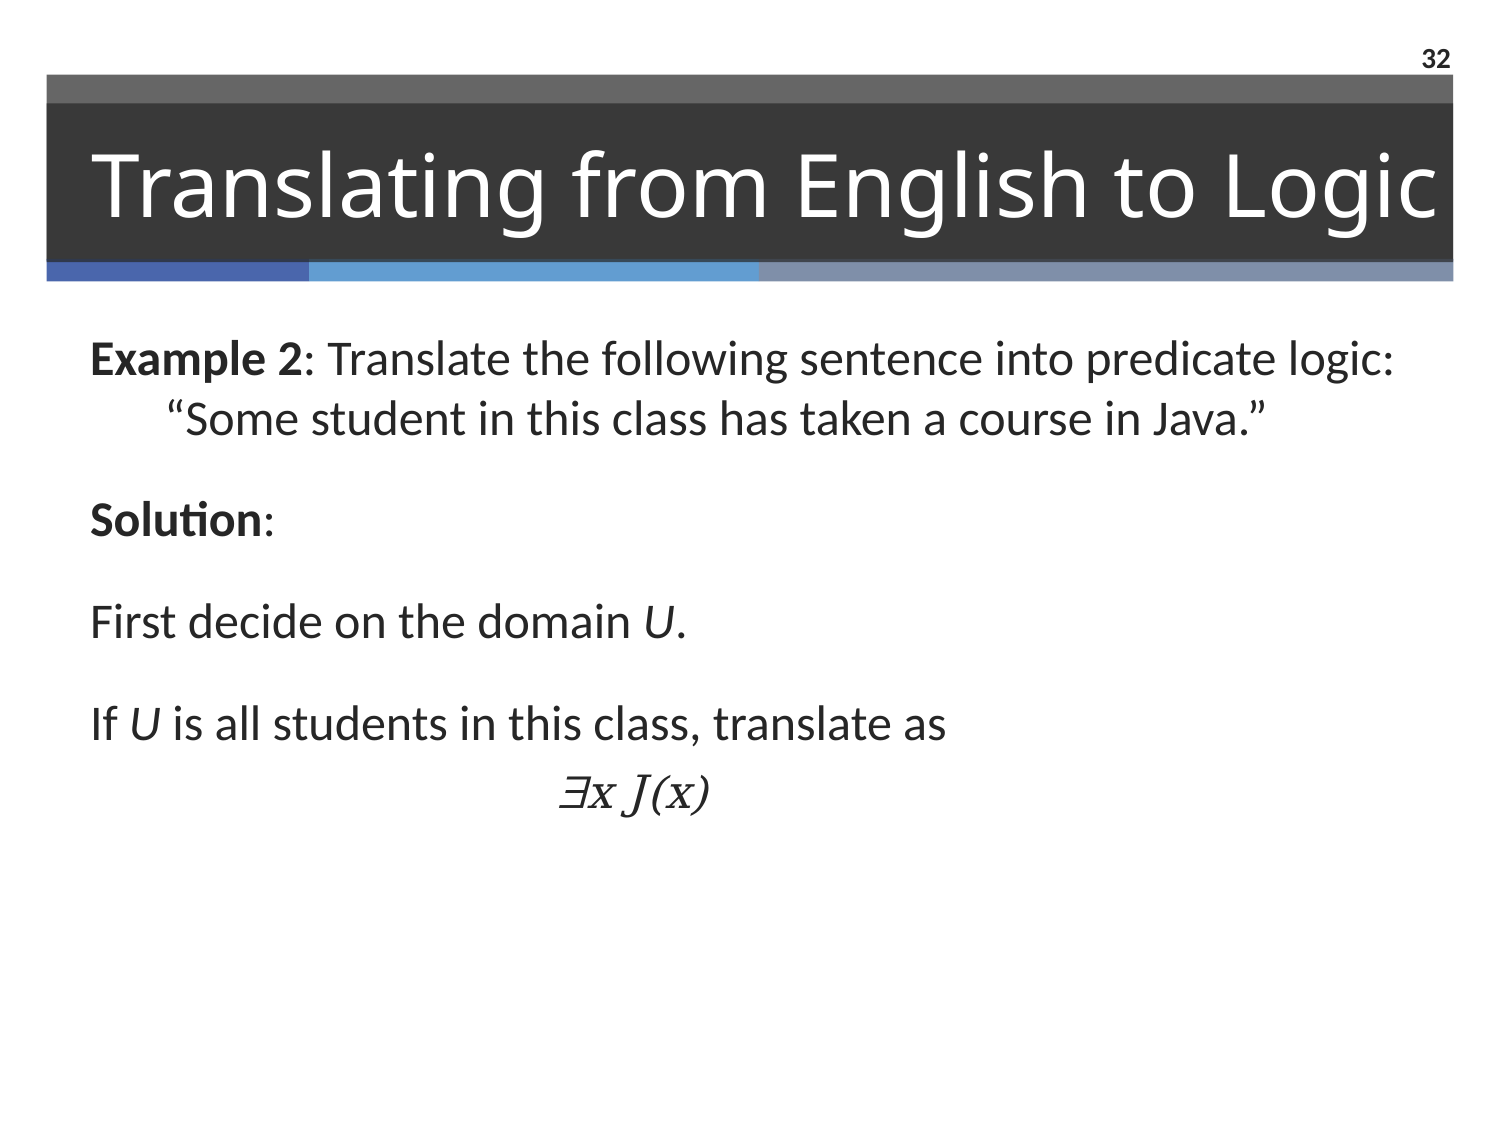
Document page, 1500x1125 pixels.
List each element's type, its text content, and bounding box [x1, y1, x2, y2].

title Translating from English to Logic [46, 103, 1454, 263]
slide_number 32 [1362, 27, 1466, 87]
list Example 2: Translate the following sentence into predicate logic: “Some student in this class has taken a course in Java.” Solution: First decide on the domain U. If U is all students in this class, translate as x J(x) [75, 317, 1425, 1038]
